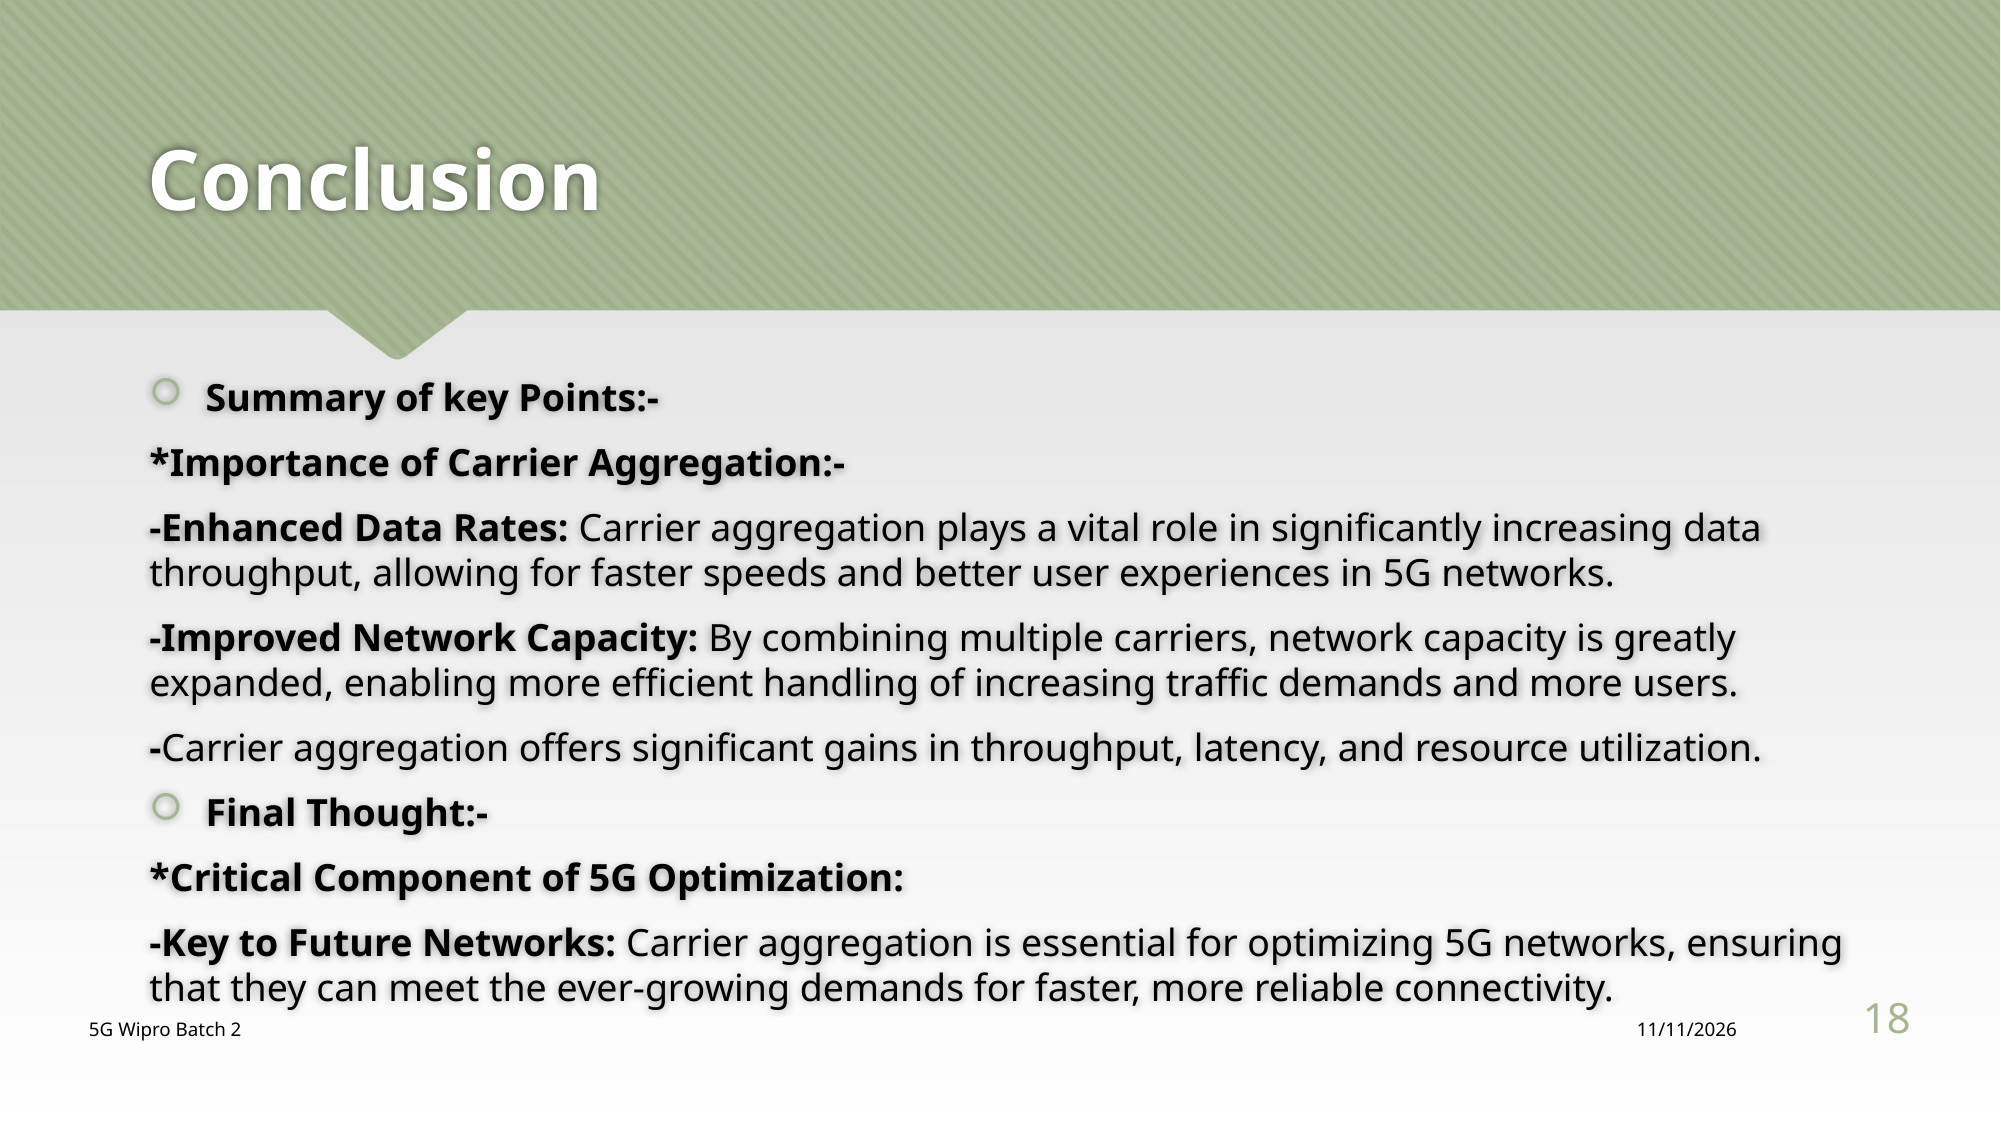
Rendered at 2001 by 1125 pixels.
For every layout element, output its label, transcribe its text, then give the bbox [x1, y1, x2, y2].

list Summary of key Points:- *Importance of Carrier Aggregation:- -Enhanced Data Rates: Carrier aggregation plays a vital role in significantly increasing data throughput, allowing for faster speeds and better user experiences in 5G networks. -Improved Network Capacity: By combining multiple carriers, network capacity is greatly expanded, enabling more efficient handling of increasing traffic demands and more users. -Carrier aggregation offers significant gains in throughput, latency, and resource utilization. Final Thought:- *Critical Component of 5G Optimization: -Key to Future Networks: Carrier aggregation is essential for optimizing 5G networks, ensuring that they can meet the ever-growing demands for faster, more reliable connectivity. [134, 364, 1866, 1019]
footer 5G Wipro Batch 2 [74, 991, 1493, 1051]
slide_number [1531, 991, 1751, 1051]
slide_number 18 [1751, 970, 1926, 1051]
title Conclusion [132, 175, 1868, 335]
